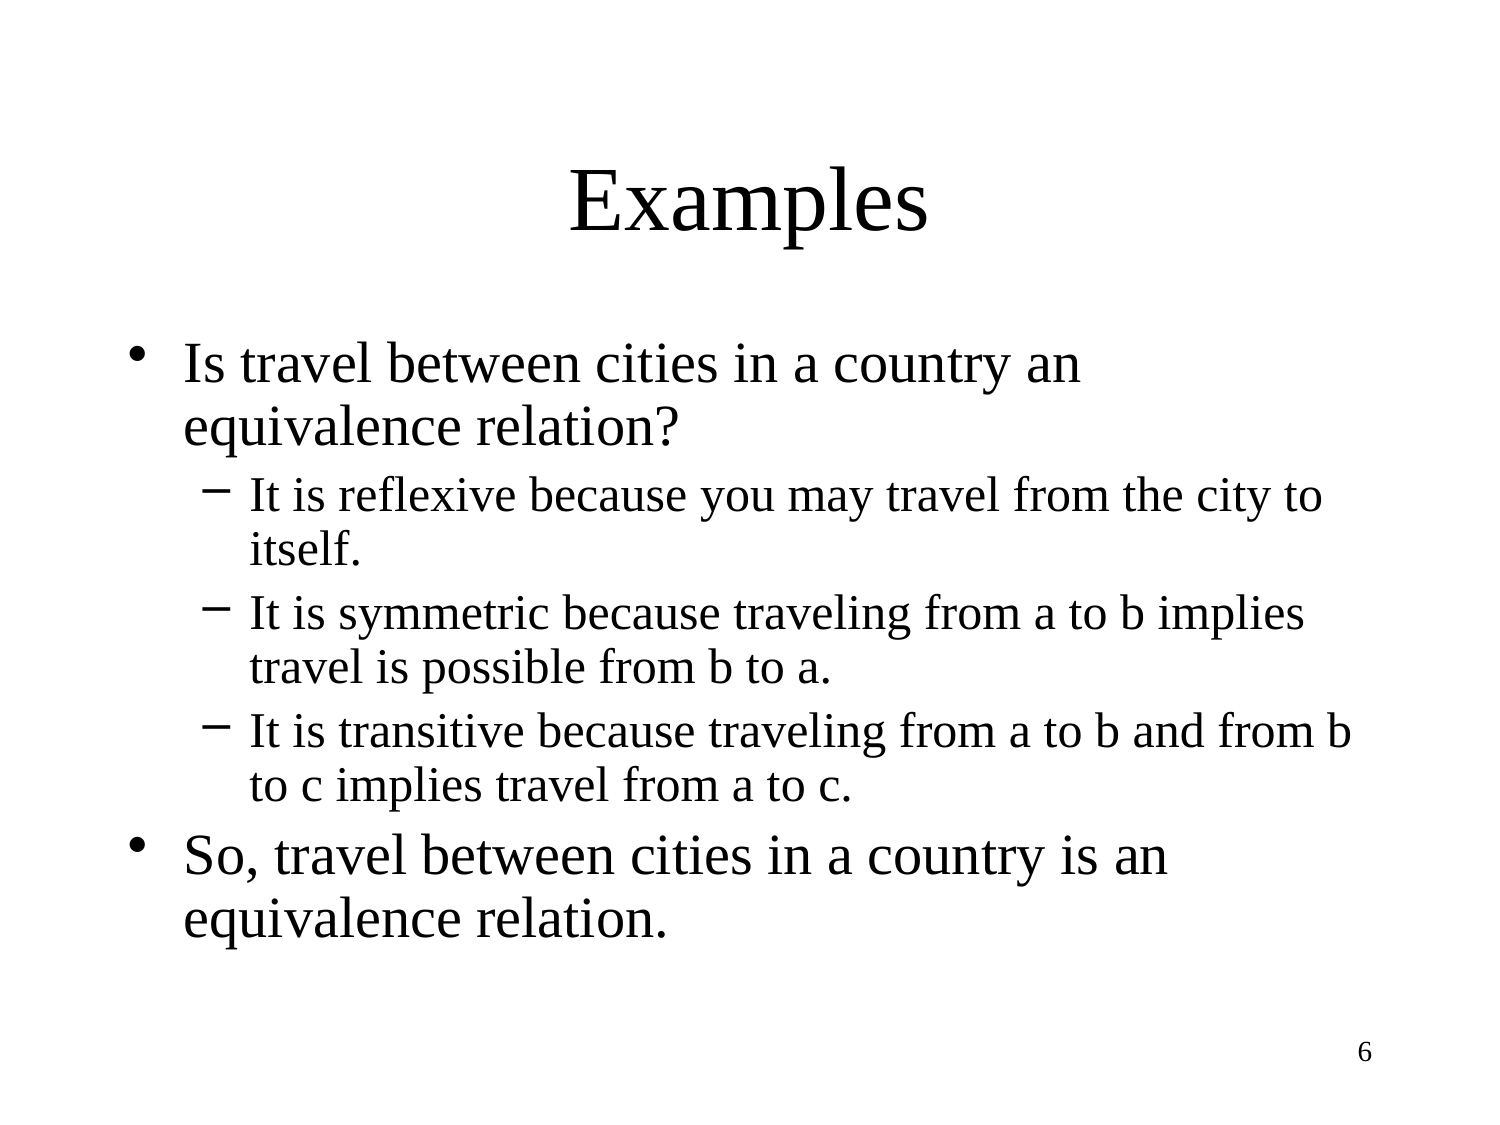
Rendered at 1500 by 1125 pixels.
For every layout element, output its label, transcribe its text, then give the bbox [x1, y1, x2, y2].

title Examples [112, 99, 1388, 288]
list Is travel between cities in a country an equivalence relation? It is reflexive because you may travel from the city to itself. It is symmetric because traveling from a to b implies travel is possible from b to a. It is transitive because traveling from a to b and from b to c implies travel from a to c. So, travel between cities in a country is an equivalence relation. [112, 324, 1388, 1000]
slide_number 6 [1074, 1024, 1388, 1101]
